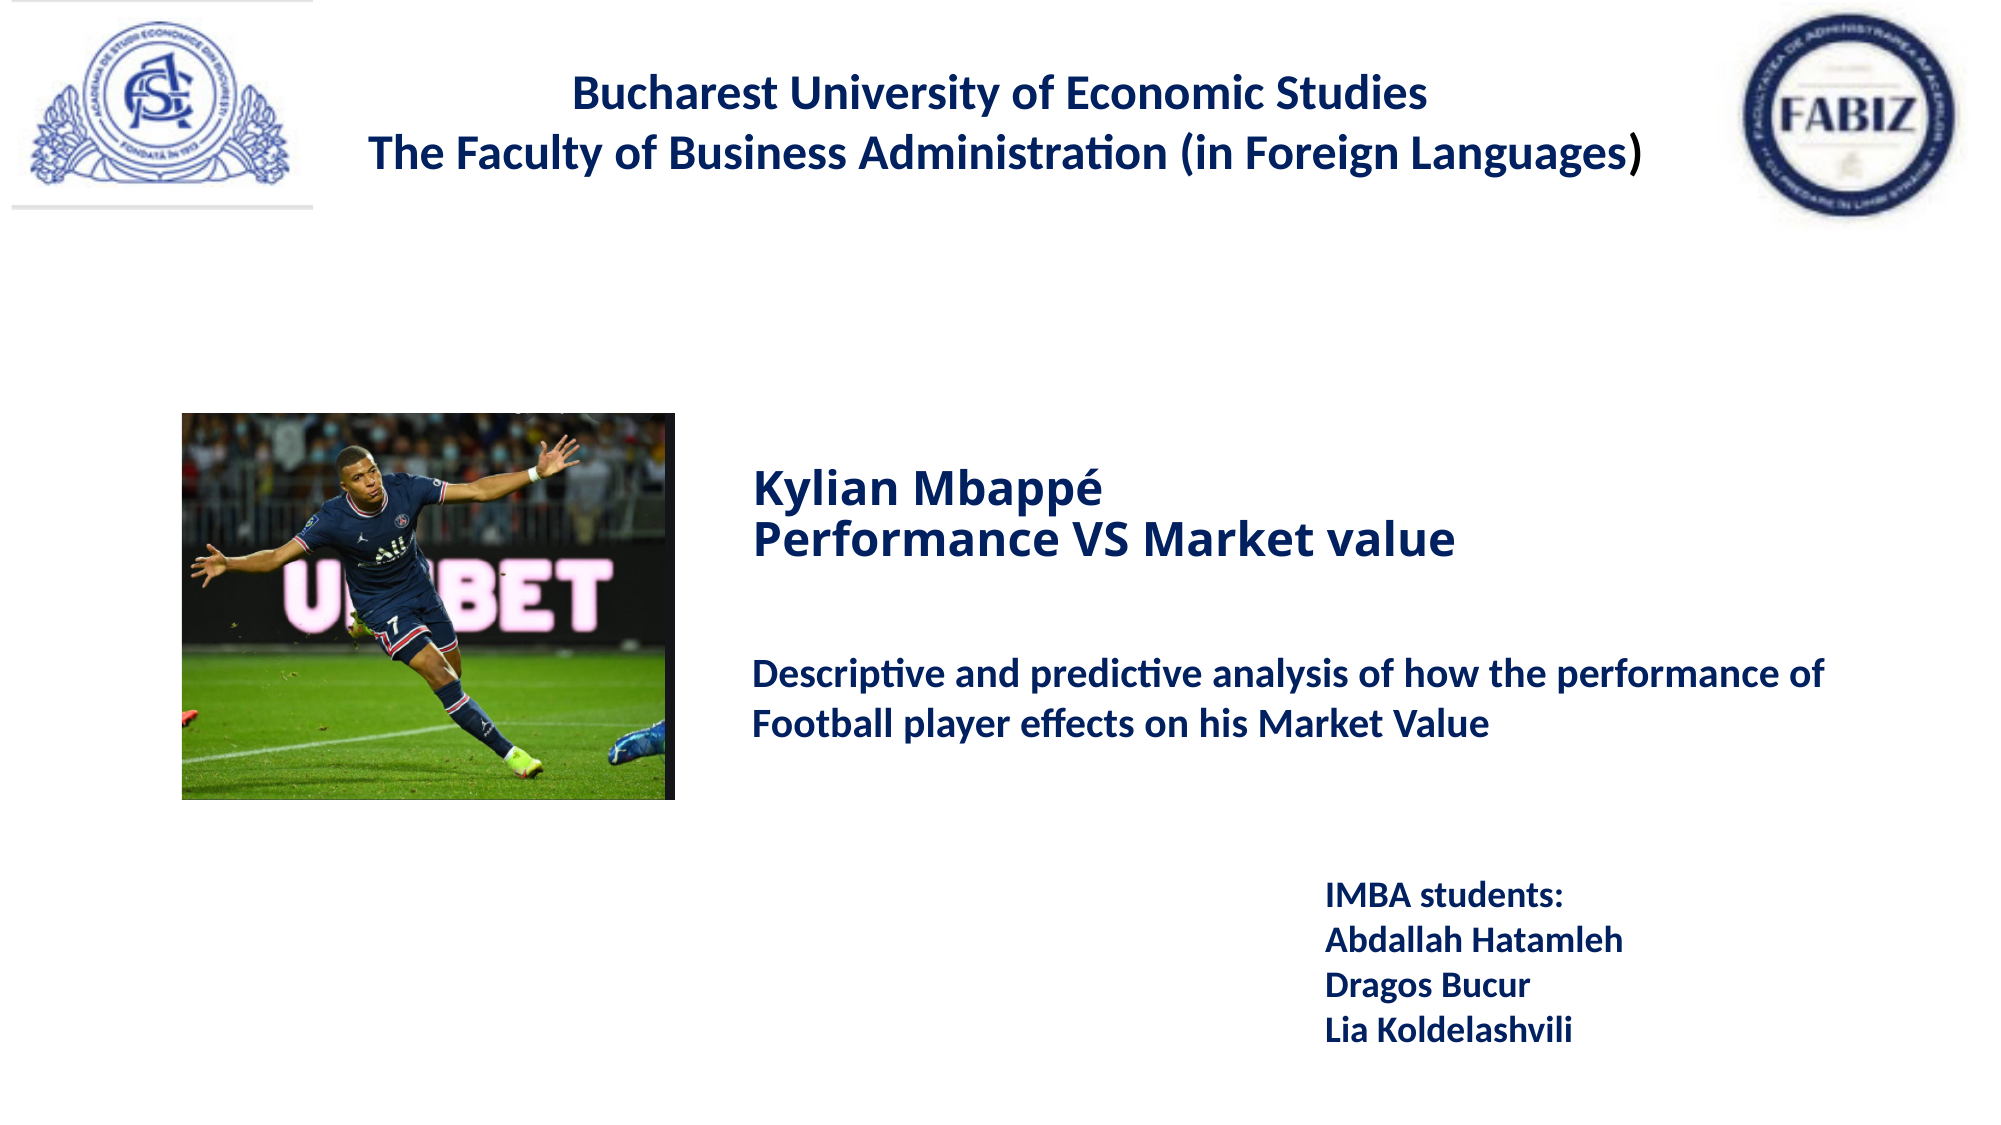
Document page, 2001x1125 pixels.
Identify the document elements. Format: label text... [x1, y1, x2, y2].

text_box Descriptive and predictive analysis of how the performance of Football player effects on his Market Value [737, 638, 1884, 754]
text_box Bucharest University of Economic Studies The Faculty of Business Administration (in Foreign Languages) [313, 52, 1699, 187]
picture [11, 0, 313, 210]
picture [1706, 0, 1998, 251]
picture [181, 413, 675, 800]
title Kylian Mbappé Performance VS Market value [737, 398, 1795, 638]
text_box IMBA students: Abdallah Hatamleh Dragos Bucur Lia Koldelashvili [1310, 862, 1923, 1058]
